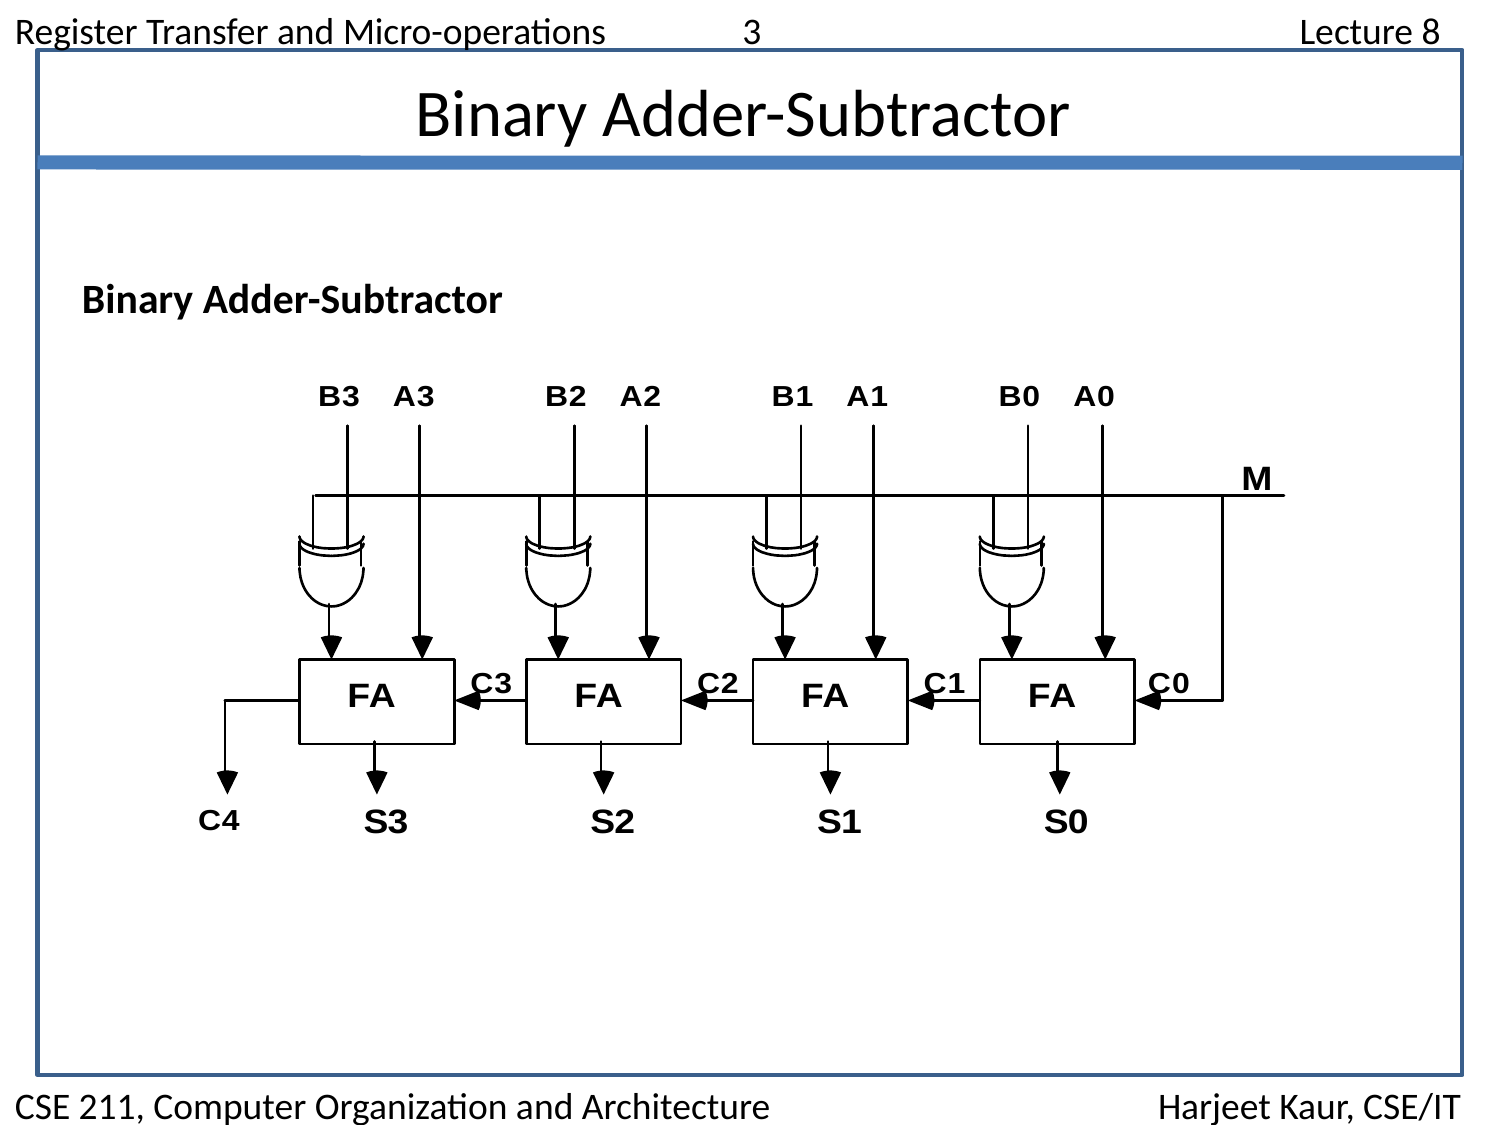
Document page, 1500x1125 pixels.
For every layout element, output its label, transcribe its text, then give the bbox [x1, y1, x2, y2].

text_box [35, 105, 1464, 1074]
text_box Register Transfer and Micro-operations 3 Lecture 8 [0, 0, 1500, 105]
picture [187, 374, 1301, 851]
text_box CSE 211, Computer Organization and Architecture Harjeet Kaur, CSE/IT [0, 1074, 1500, 1125]
text_box Binary Adder-Subtractor [112, 62, 1375, 158]
text_box Binary Adder-Subtractor [71, 275, 514, 326]
